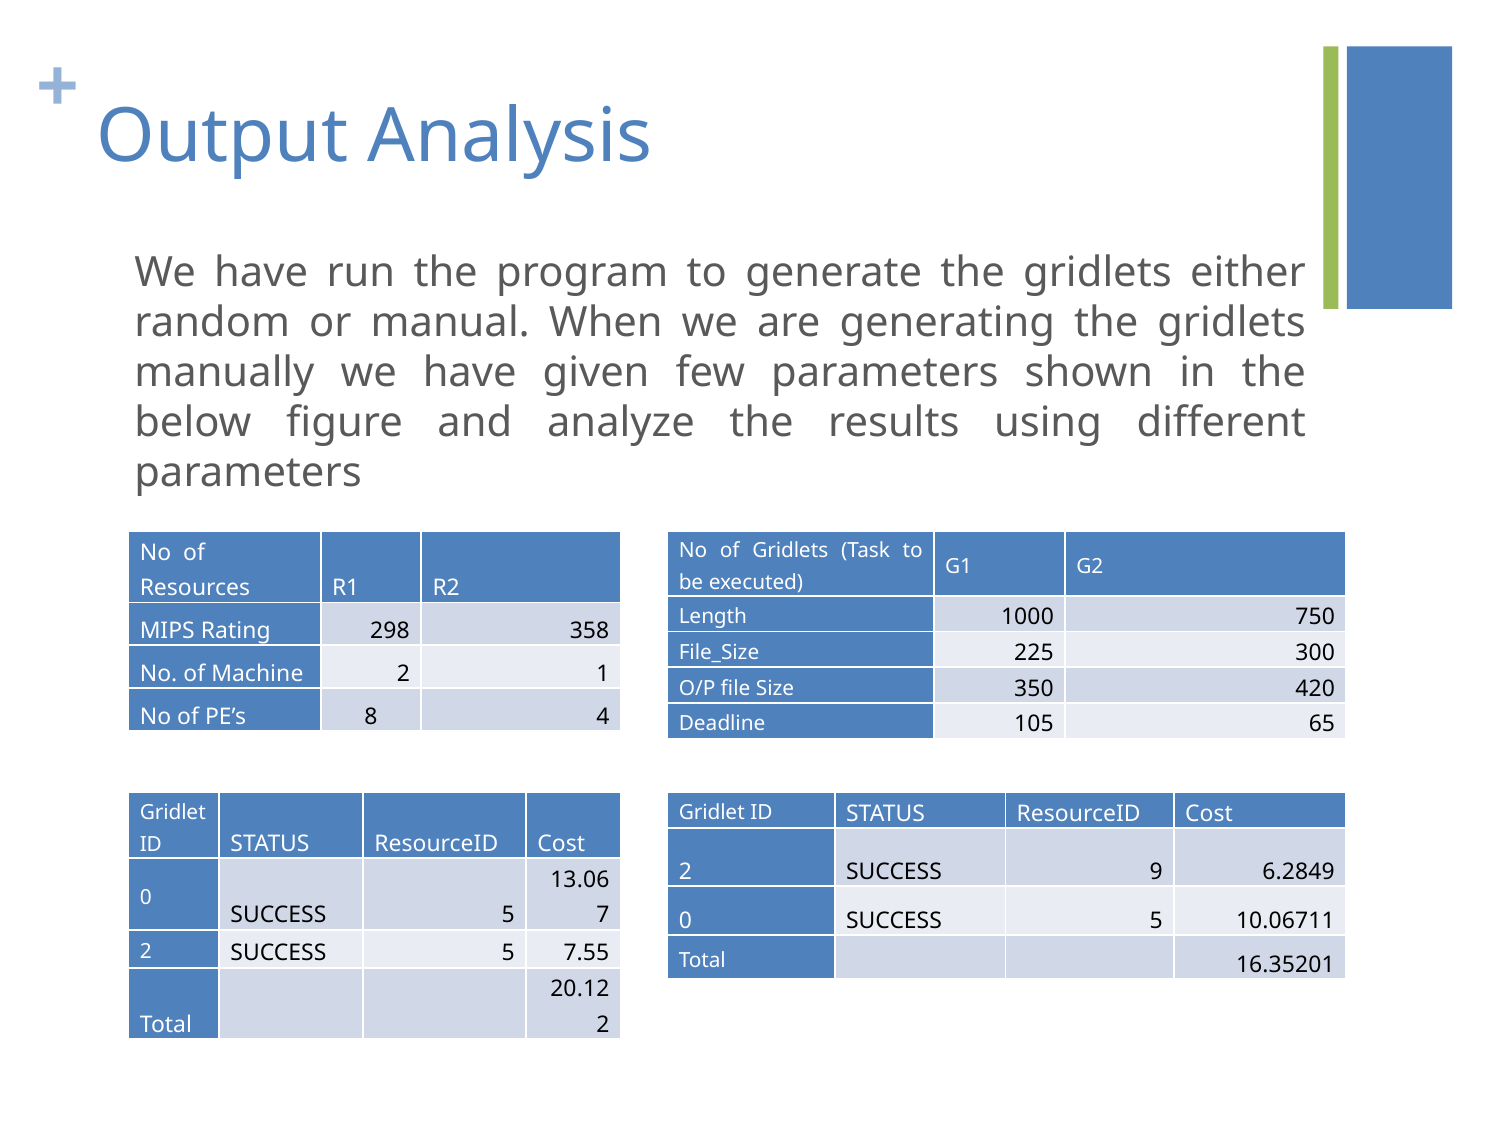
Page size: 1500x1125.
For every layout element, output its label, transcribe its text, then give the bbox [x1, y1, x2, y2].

table_cell 4 [422, 689, 620, 730]
table_cell 298 [322, 603, 420, 644]
table_header Gridlet ID [668, 793, 834, 827]
table_header Cost [1175, 793, 1345, 827]
table_cell 8 [322, 689, 420, 730]
table_header No of Resources [129, 532, 320, 602]
table_cell 7.55 [527, 931, 620, 967]
table_cell 2 [322, 646, 420, 687]
table_cell 750 [1066, 597, 1345, 631]
table_cell 225 [935, 632, 1064, 666]
table_cell Total [129, 969, 218, 1038]
table_cell SUCCESS [220, 931, 362, 967]
table_cell 5 [1006, 887, 1173, 934]
table_cell 16.35201 [1175, 936, 1345, 978]
table_header No of Gridlets (Task to be executed) [668, 532, 933, 595]
table_cell 2 [129, 931, 218, 967]
table_header STATUS [836, 793, 1005, 827]
table_cell 20.122 [527, 969, 620, 1038]
table_cell 0 [129, 859, 218, 929]
table_cell 0 [668, 887, 834, 934]
table_header G1 [935, 532, 1064, 595]
table_cell [220, 969, 362, 1038]
table_header Cost [527, 793, 620, 857]
table_cell [1006, 936, 1173, 978]
table_header STATUS [220, 793, 362, 857]
table_header ResourceID [364, 793, 525, 857]
table_cell 1 [422, 646, 620, 687]
table_cell 10.06711 [1175, 887, 1345, 934]
table_cell 300 [1066, 632, 1345, 666]
table_header ResourceID [1006, 793, 1173, 827]
title Output Analysis [81, 79, 1322, 236]
table_cell 13.067 [527, 859, 620, 929]
table_header Gridlet ID [129, 793, 218, 857]
table_cell 420 [1066, 668, 1345, 702]
table_cell File_Size [668, 632, 933, 666]
table_cell Total [668, 936, 834, 978]
table_cell O/P file Size [668, 668, 933, 702]
table_header R2 [422, 532, 620, 602]
table_header R1 [322, 532, 420, 602]
table_cell SUCCESS [220, 859, 362, 929]
table_cell 6.2849 [1175, 829, 1345, 885]
list We have run the program to generate the gridlets either random or manual. When we are generating the gridlets manually we have given few parameters shown in the below figure and analyze the results using different parameters [81, 236, 1322, 1005]
table_cell 350 [935, 668, 1064, 702]
table_cell SUCCESS [836, 829, 1005, 885]
table_cell 9 [1006, 829, 1173, 885]
table_cell Length [668, 597, 933, 631]
table_cell SUCCESS [836, 887, 1005, 934]
table_header G2 [1066, 532, 1345, 595]
table_cell No of PE’s [129, 689, 320, 730]
table_cell 5 [364, 859, 525, 929]
table_cell 65 [1066, 704, 1345, 738]
table_cell 1000 [935, 597, 1064, 631]
table_cell No. of Machine [129, 646, 320, 687]
table_cell MIPS Rating [129, 603, 320, 644]
table_cell 2 [668, 829, 834, 885]
table_cell Deadline [668, 704, 933, 738]
table_cell 105 [935, 704, 1064, 738]
table_cell 358 [422, 603, 620, 644]
table_cell 5 [364, 931, 525, 967]
table_cell [836, 936, 1005, 978]
table_cell [364, 969, 525, 1038]
